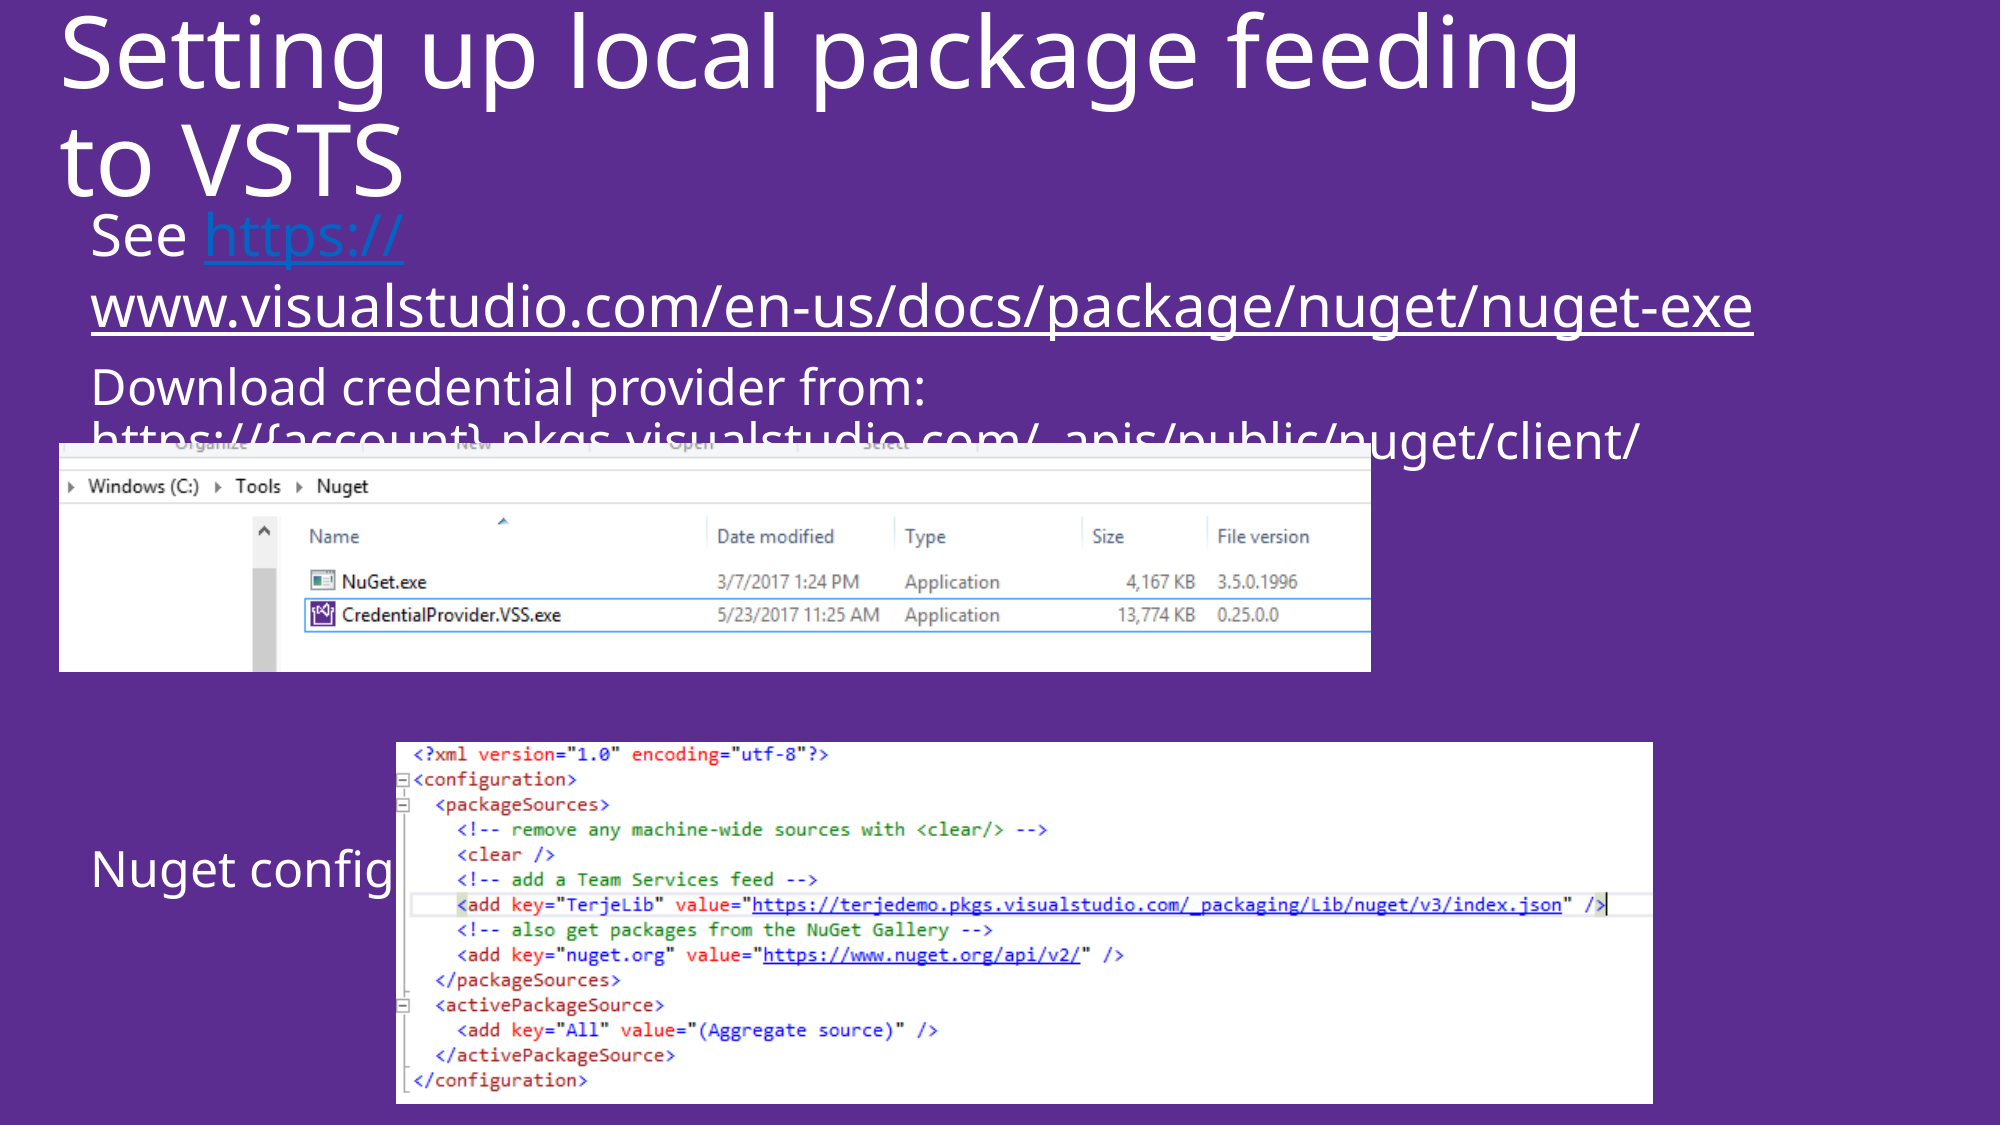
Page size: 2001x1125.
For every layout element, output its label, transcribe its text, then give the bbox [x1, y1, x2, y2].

picture [59, 443, 1371, 672]
picture [396, 742, 1653, 1104]
title Setting up local package feeding to VSTS [44, 47, 1700, 174]
list See https://www.visualstudio.com/en-us/docs/package/nuget/nuget-exe Download credential provider from: https://{account}.pkgs.visualstudio.com/_apis/public/nuget/client/CredentialProviderBundle.zip Nuget config: [59, 191, 1955, 1011]
